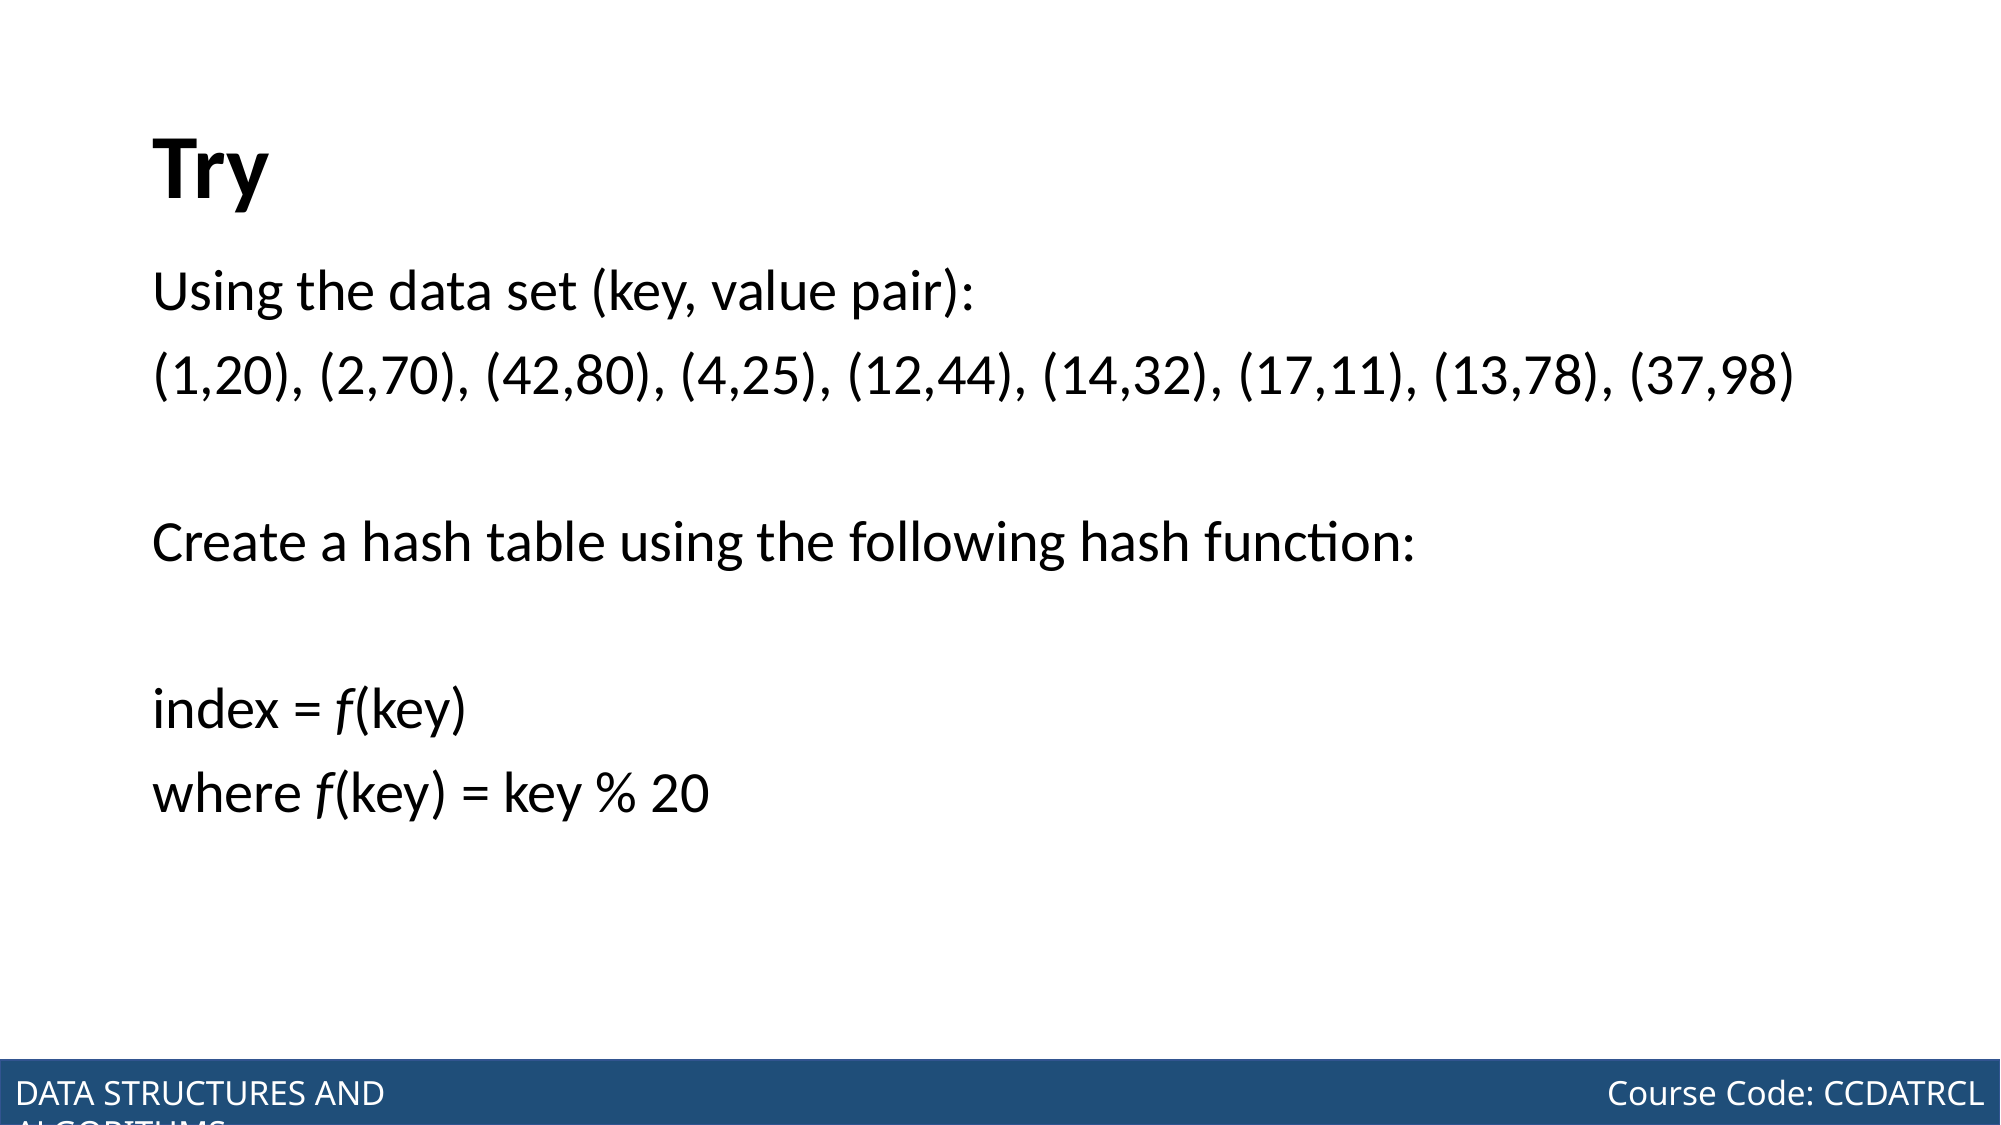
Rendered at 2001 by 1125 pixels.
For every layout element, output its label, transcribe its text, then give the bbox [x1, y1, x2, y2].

text_box DATA STRUCTURES AND ALGORITHMS [0, 1064, 595, 1125]
title Try [137, 59, 1863, 252]
list Using the data set (key, value pair): (1,20), (2,70), (42,80), (4,25), (12,44), (14,32), (17,11), (13,78), (37,98) Create a hash table using the following hash function: index = f(key) where f(key) = key % 20 [137, 252, 1863, 976]
text_box Course Code: CCDATRCL [1516, 1064, 2000, 1120]
text_box [0, 1059, 2000, 1125]
